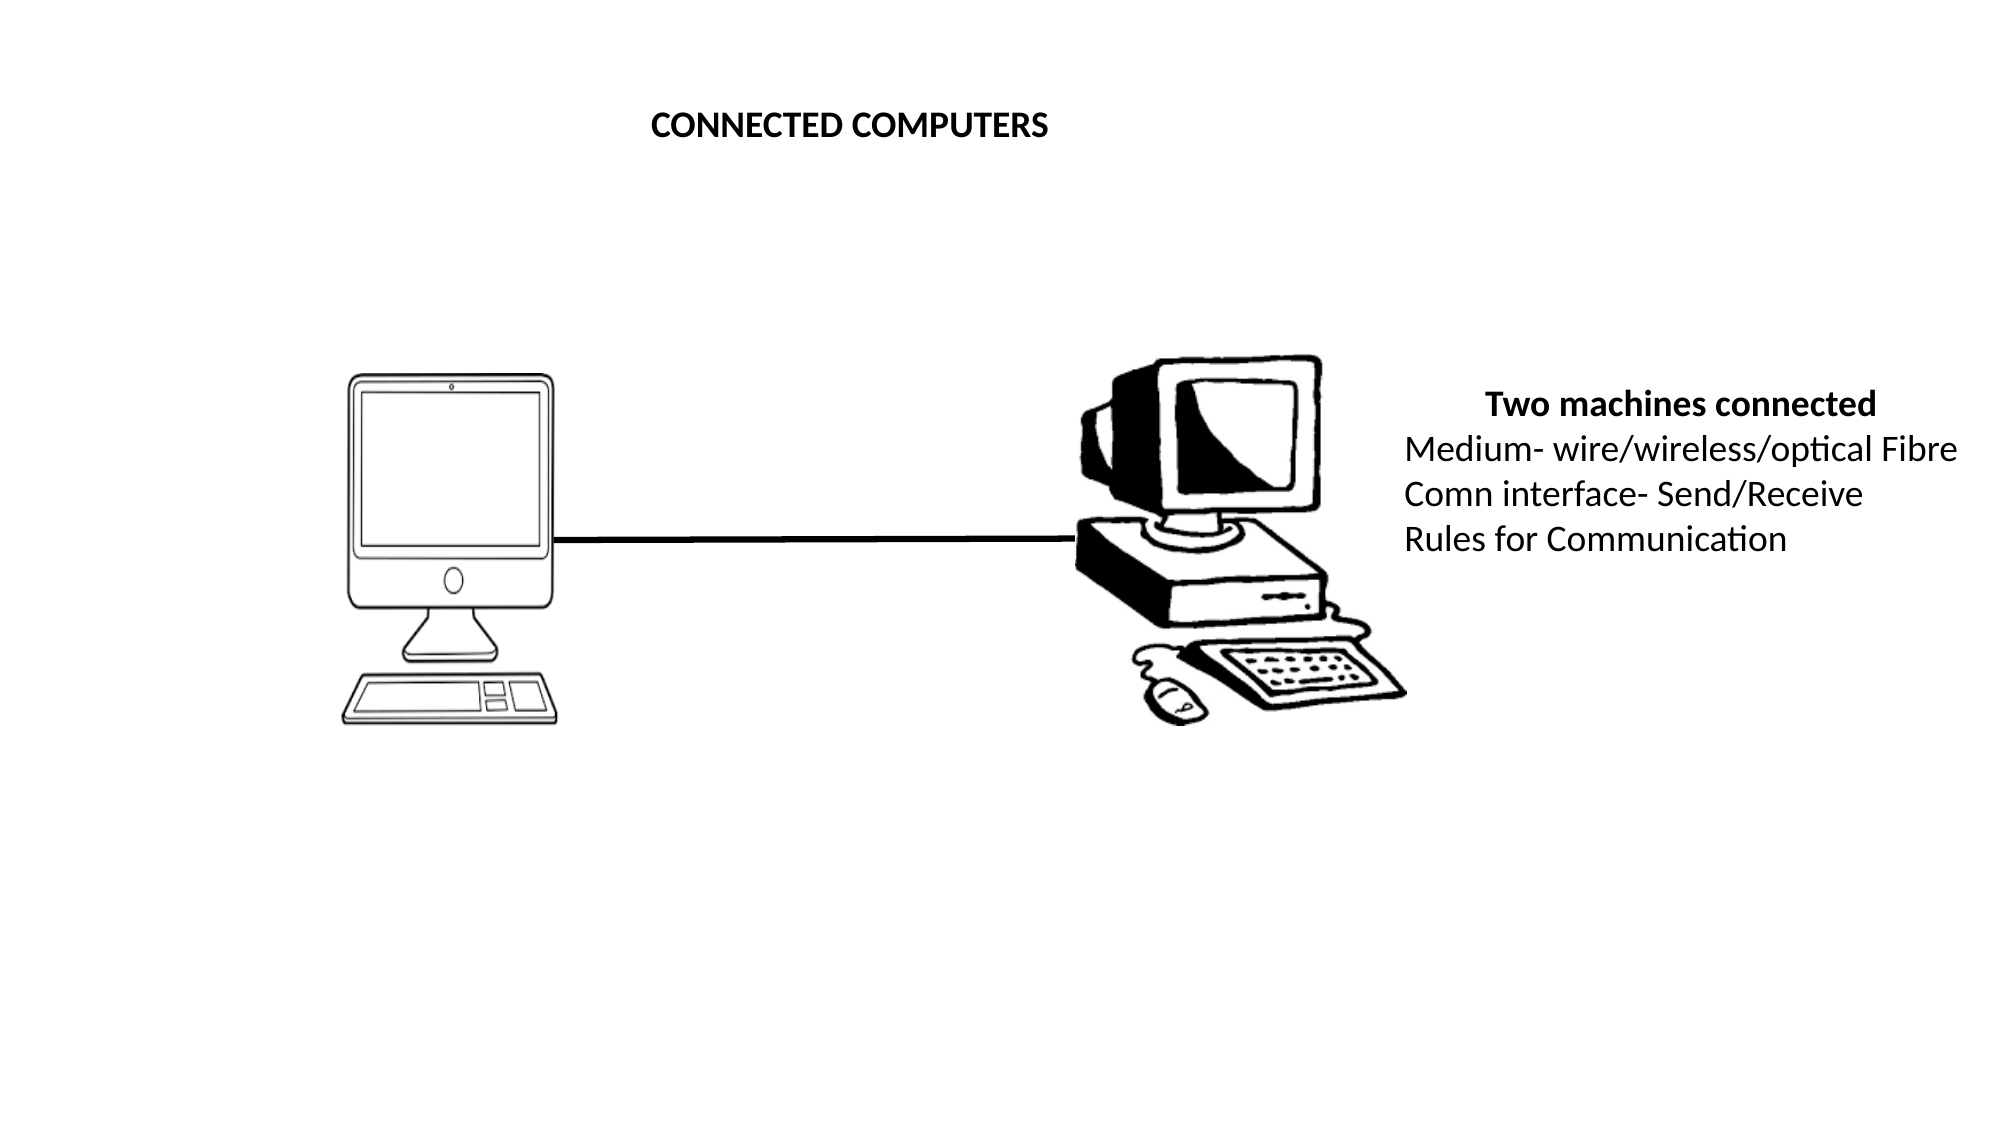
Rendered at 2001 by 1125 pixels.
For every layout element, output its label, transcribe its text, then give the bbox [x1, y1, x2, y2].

picture [1075, 354, 1407, 726]
text_box CONNECTED COMPUTERS [636, 92, 1073, 153]
picture [320, 373, 579, 726]
text_box Two machines connected Medium- wire/wireless/optical Fibre Comn interface- Send/Receive Rules for Communication [1407, 371, 1982, 702]
